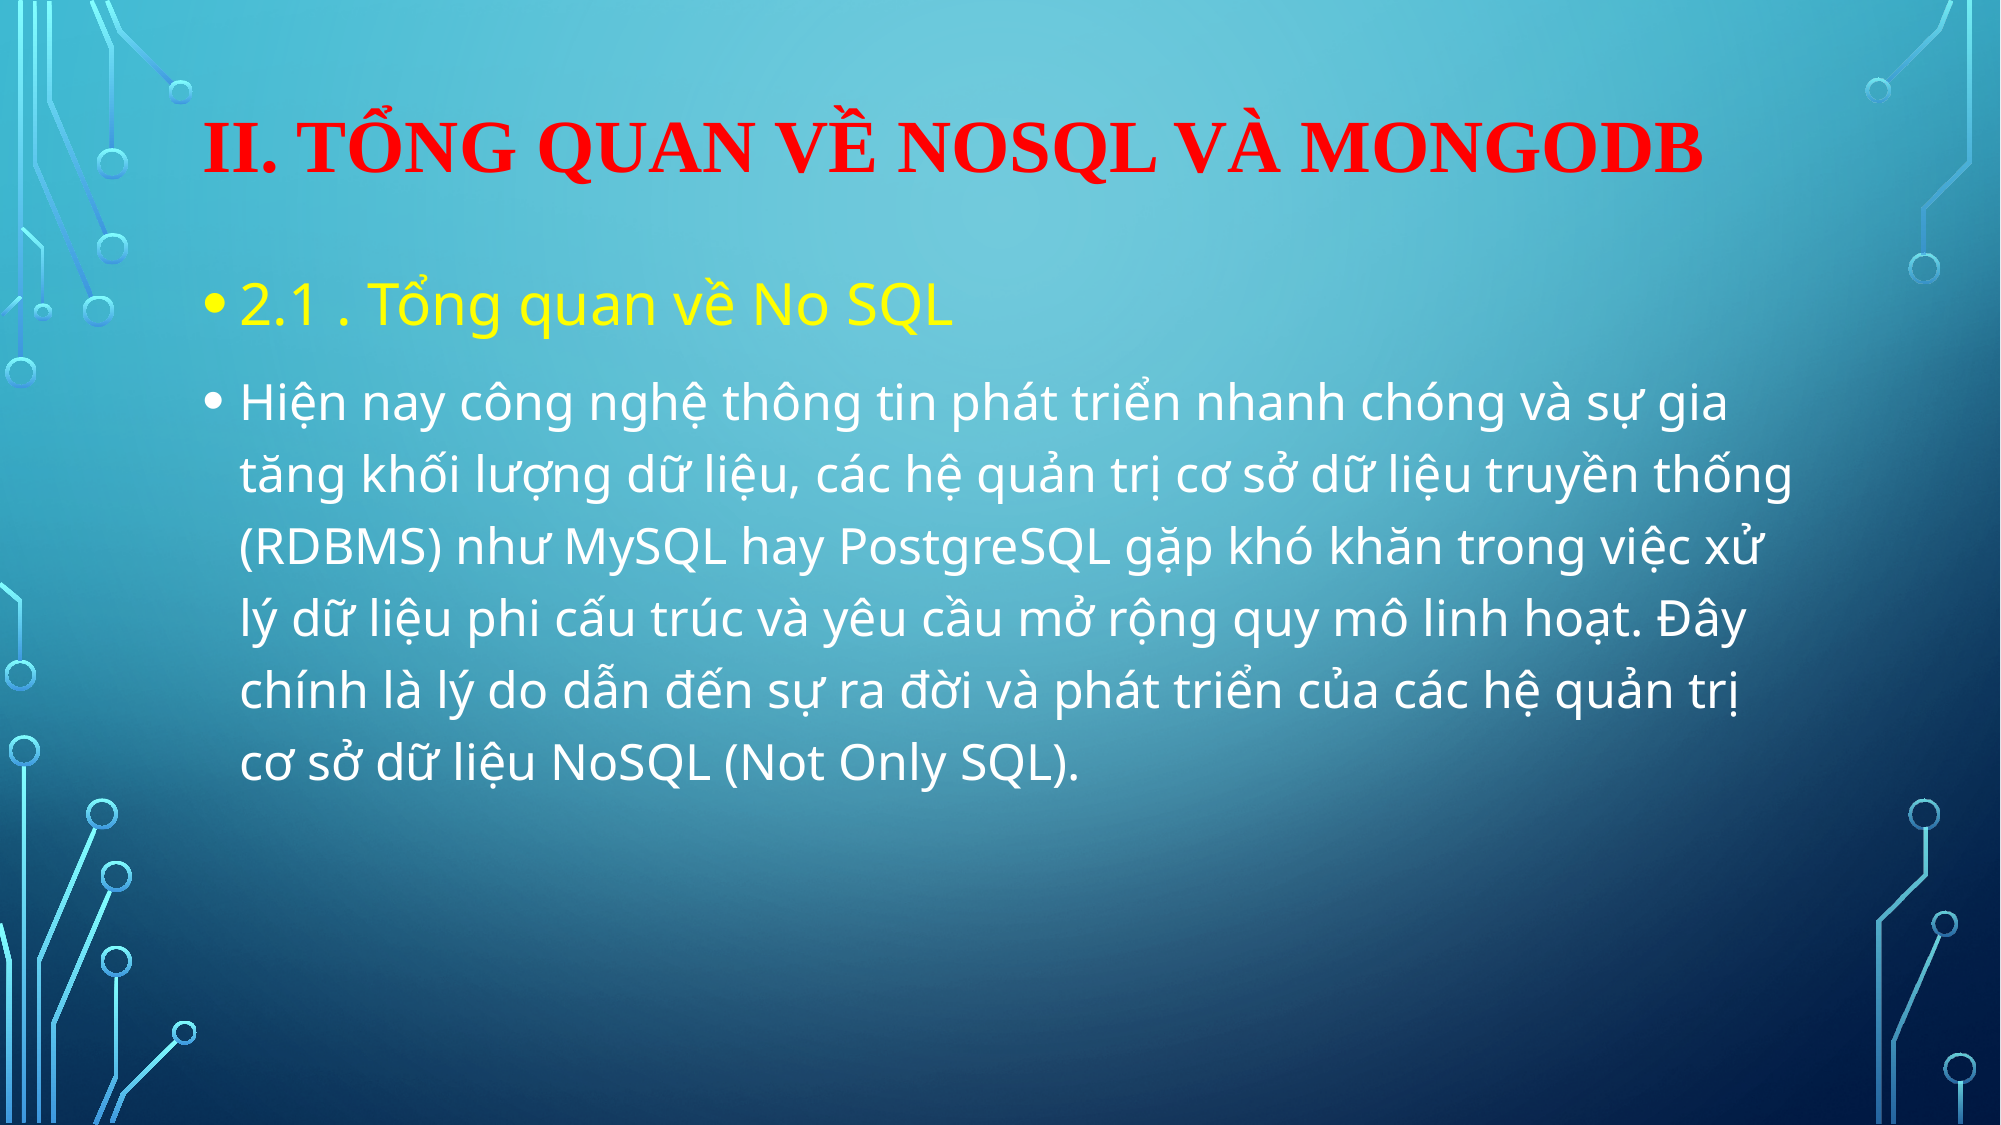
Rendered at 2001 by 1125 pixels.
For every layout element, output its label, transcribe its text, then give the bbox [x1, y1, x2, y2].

list 2.1 . Tổng quan về No SQL Hiện nay công nghệ thông tin phát triển nhanh chóng và sự gia tăng khối lượng dữ liệu, các hệ quản trị cơ sở dữ liệu truyền thống (RDBMS) như MySQL hay PostgreSQL gặp khó khăn trong việc xử lý dữ liệu phi cấu trúc và yêu cầu mở rộng quy mô linh hoạt. Đây chính là lý do dẫn đến sự ra đời và phát triển của các hệ quản trị cơ sở dữ liệu NoSQL (Not Only SQL). [187, 246, 1813, 914]
title II. Tổng quan về NoSQL và MongoDB [187, 37, 1813, 246]
